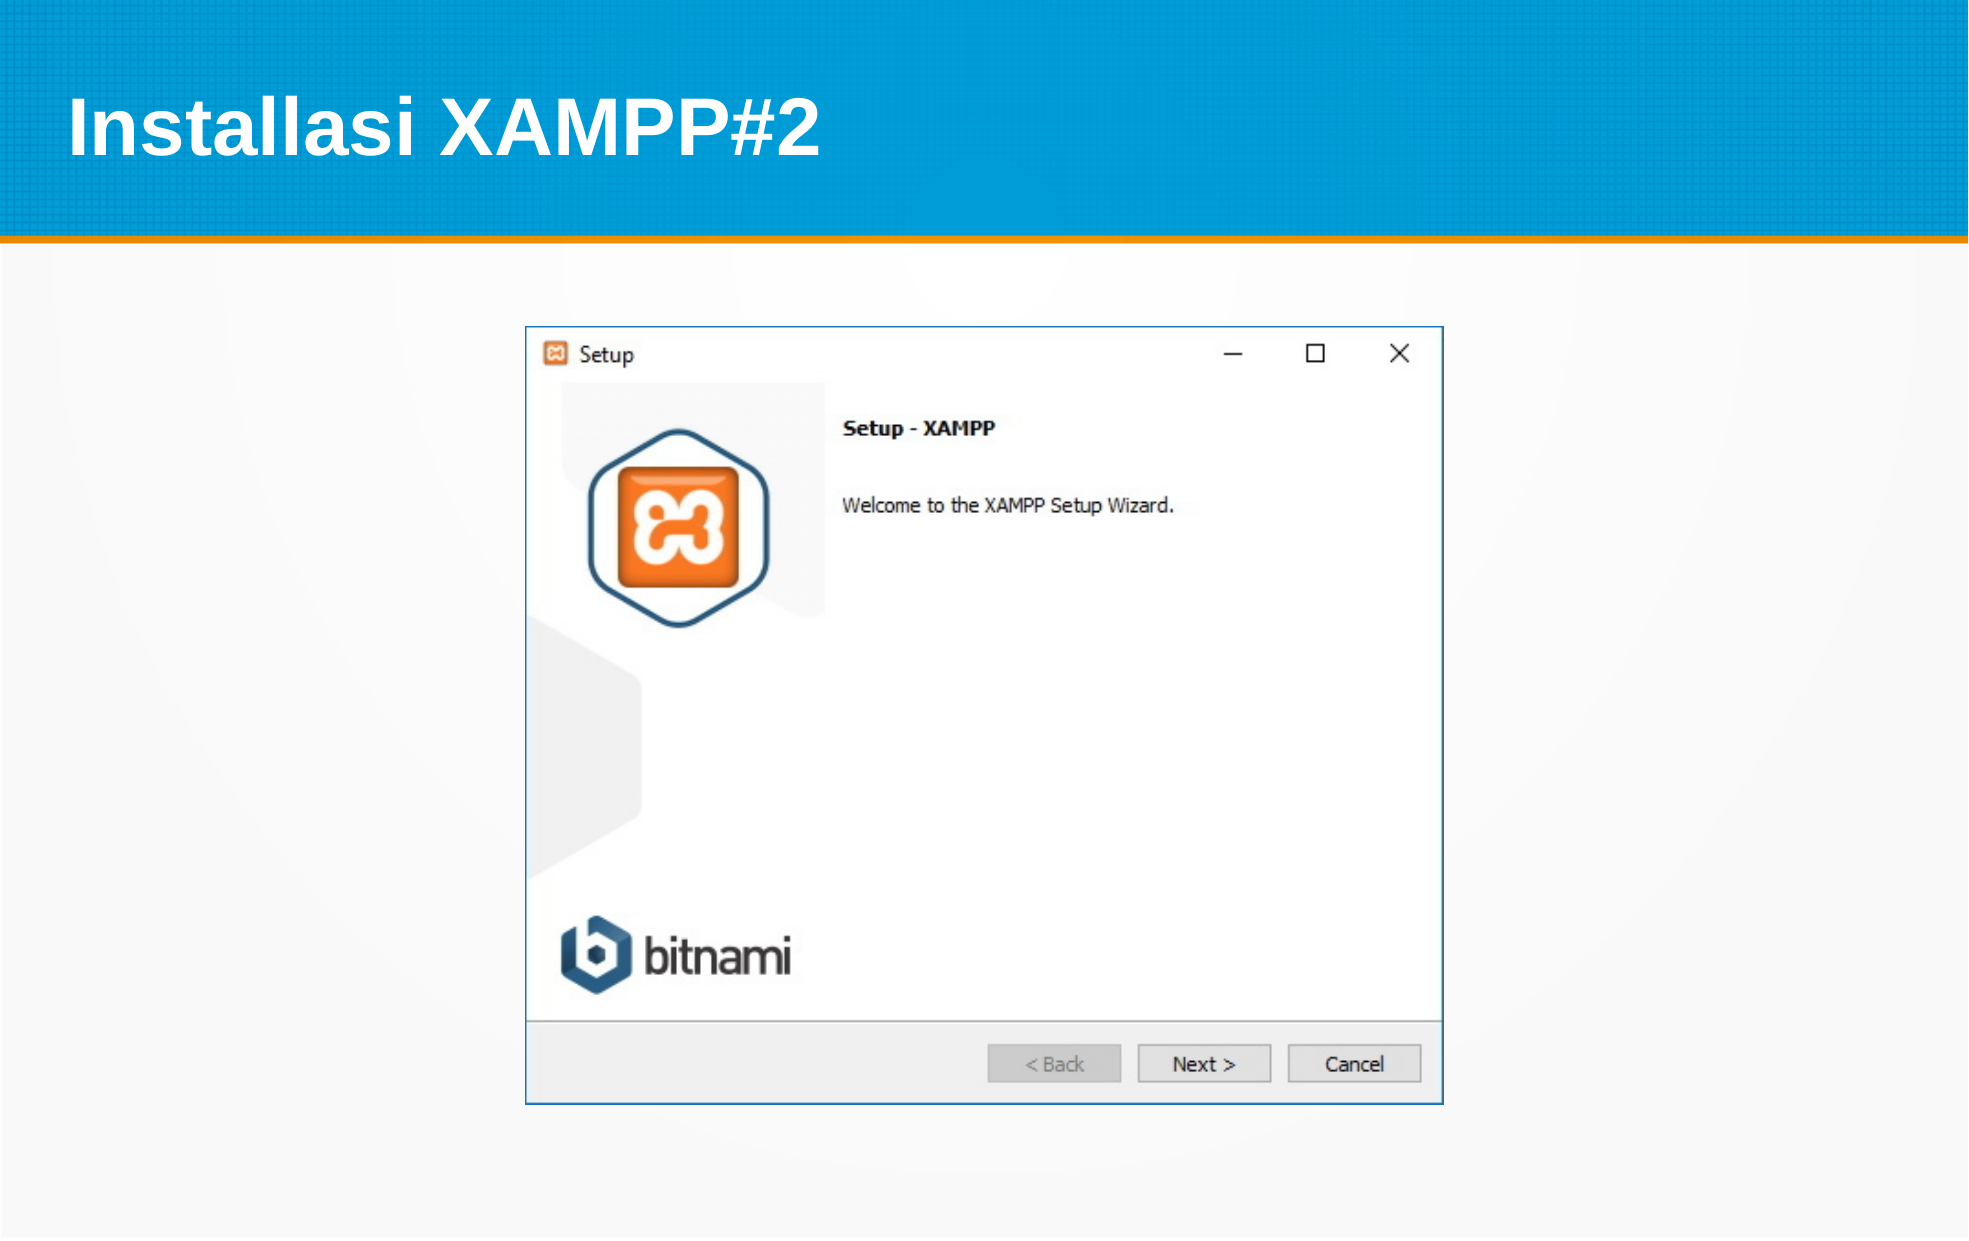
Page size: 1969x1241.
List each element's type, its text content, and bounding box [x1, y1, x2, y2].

title Installasi XAMPP#2 [67, 66, 1902, 191]
picture [0, 236, 1969, 1241]
